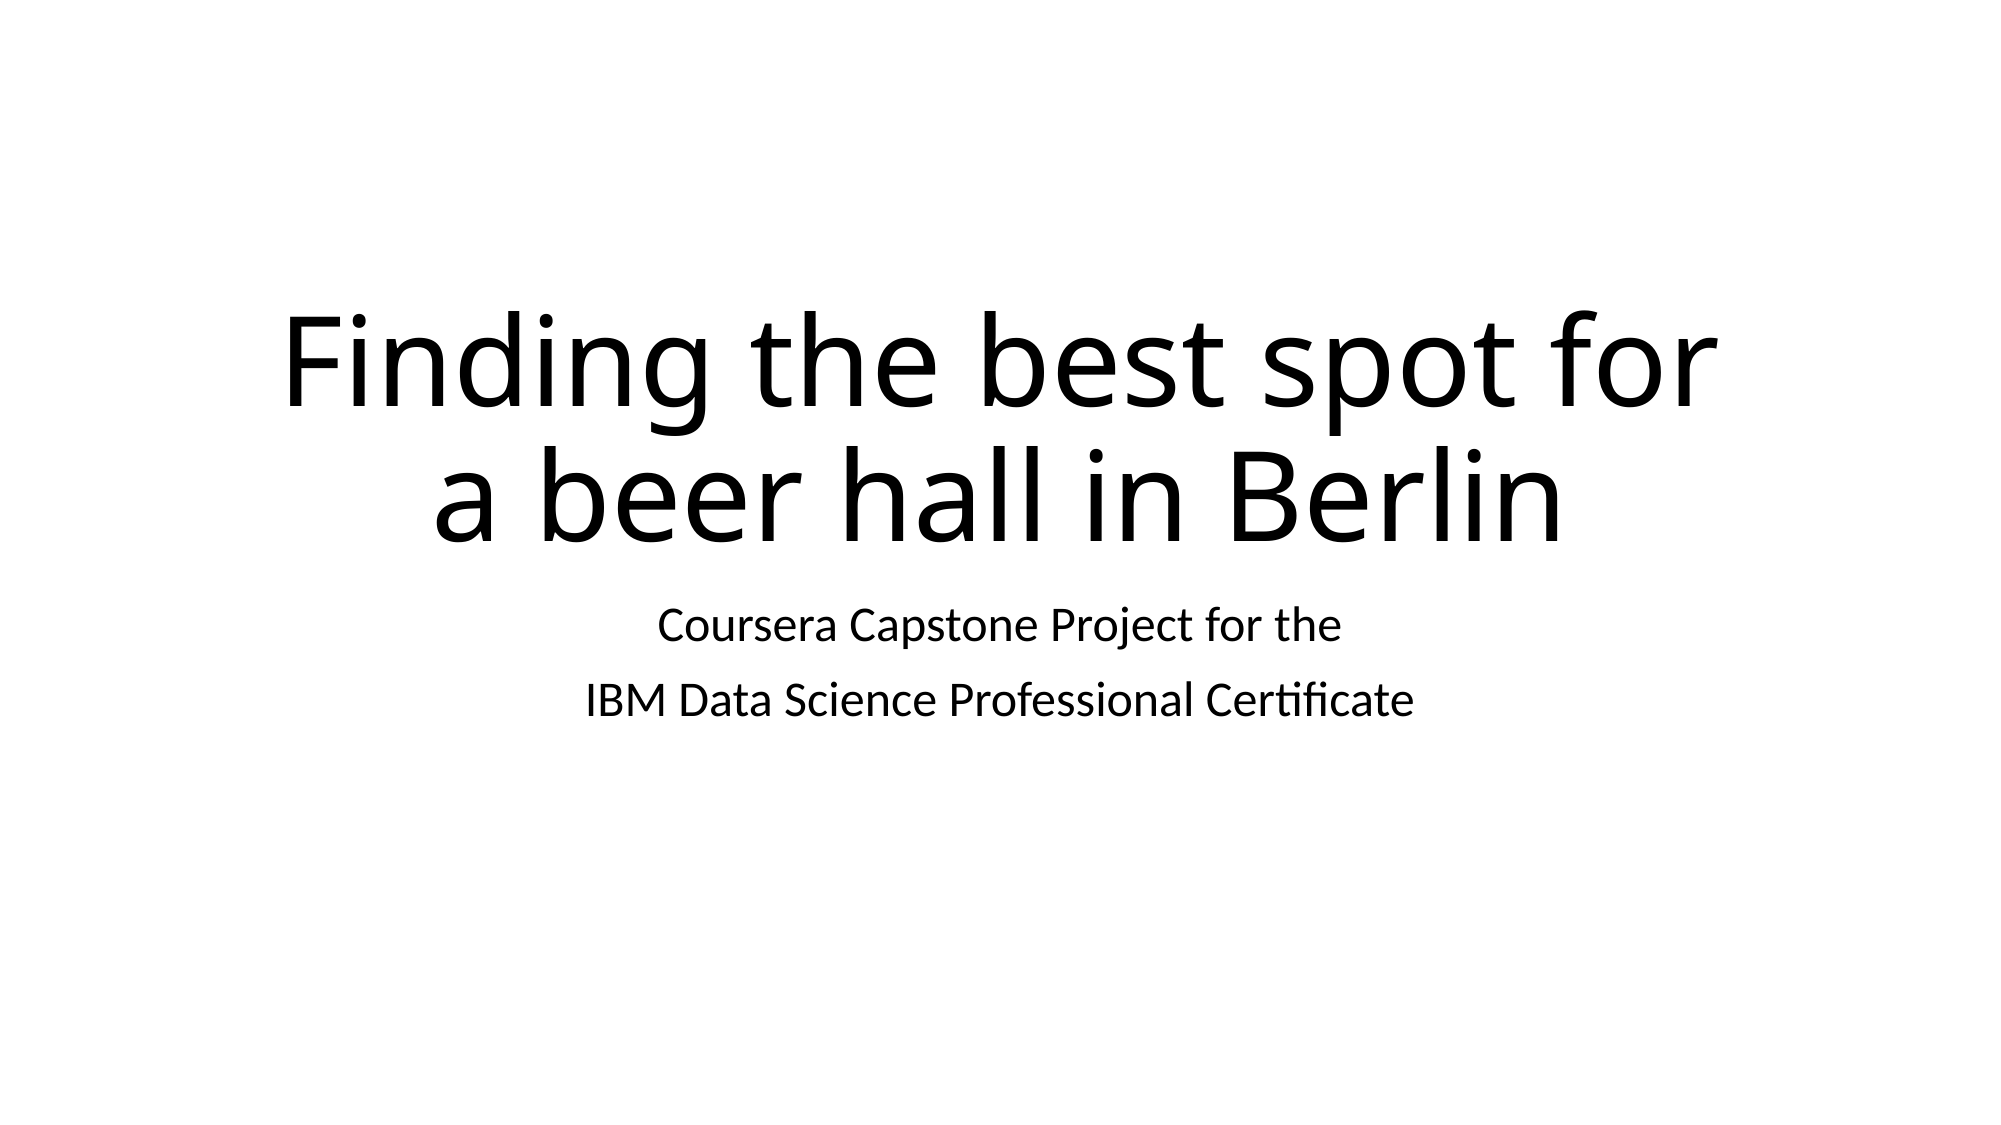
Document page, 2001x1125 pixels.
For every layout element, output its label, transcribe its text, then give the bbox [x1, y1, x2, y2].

subtitle Coursera Capstone Project for the IBM Data Science Professional Certificate [249, 590, 1750, 863]
title Finding the best spot for a beer hall in Berlin [249, 184, 1750, 576]
